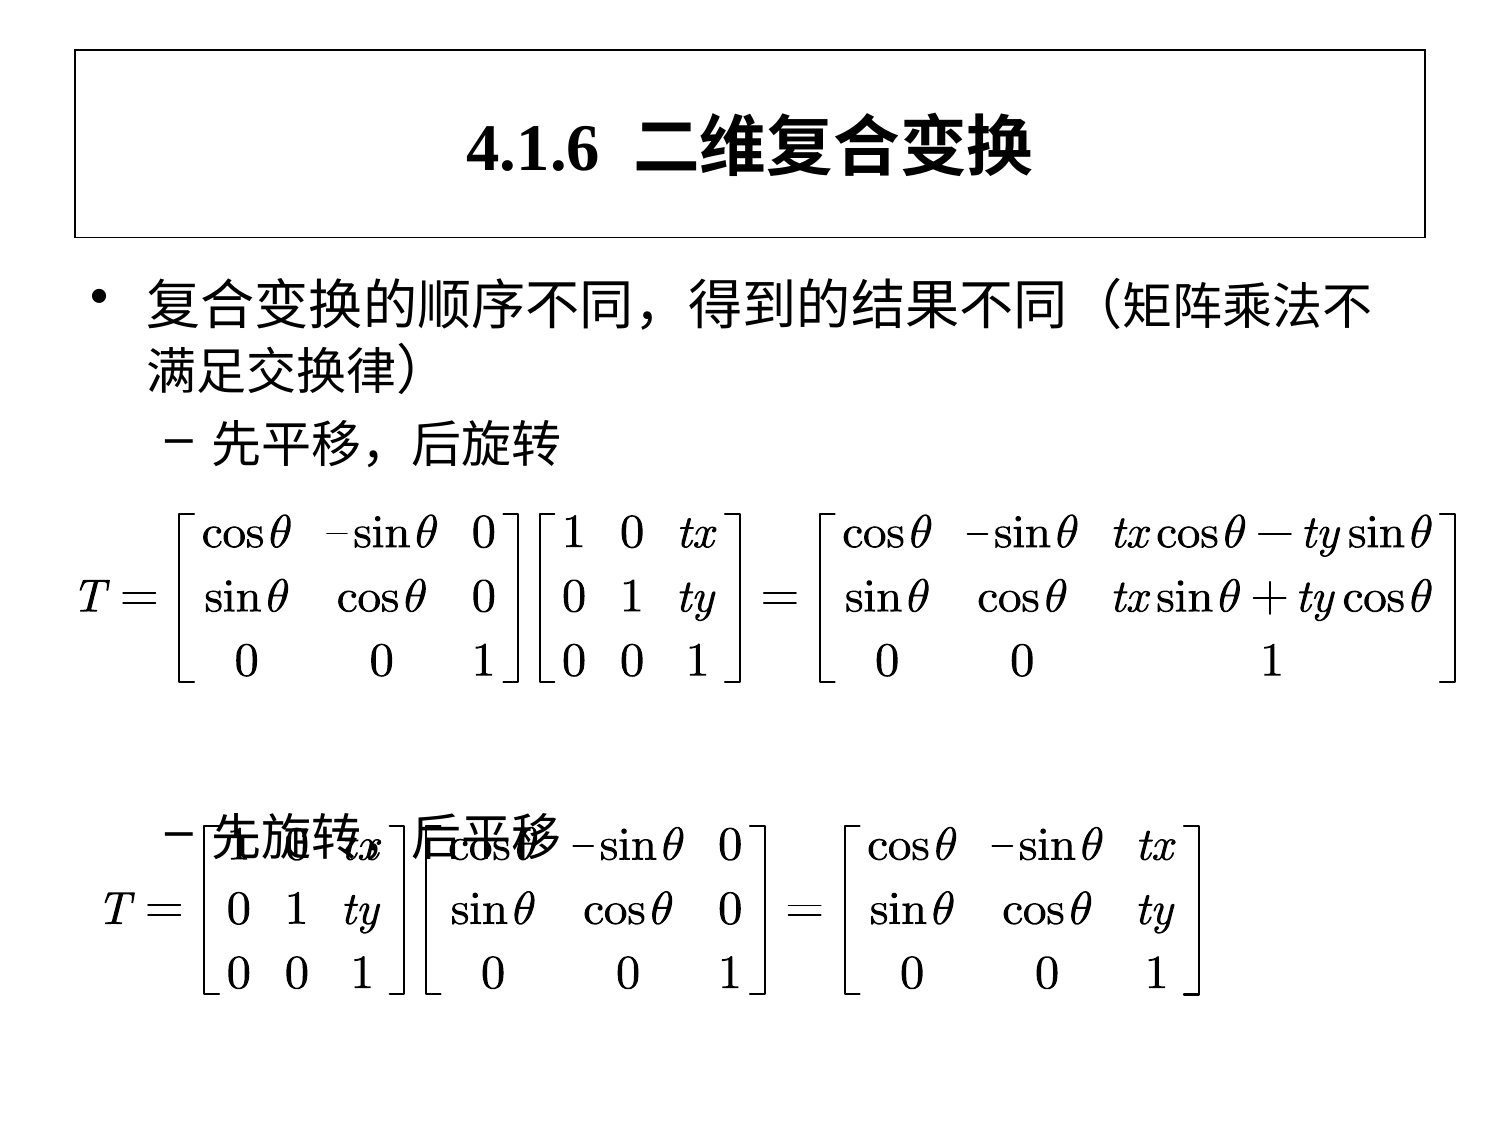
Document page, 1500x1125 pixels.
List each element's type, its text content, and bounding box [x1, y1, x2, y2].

list 复合变换的顺序不同，得到的结果不同（矩阵乘法不满足交换律） 先平移，后旋转 先旋转，后平移 [74, 262, 1426, 499]
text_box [74, 499, 1468, 701]
list 复合变换的顺序不同，得到的结果不同（矩阵乘法不满足交换律） 先平移，后旋转 先旋转，后平移 [74, 709, 1426, 1006]
text_box 4.1.6 二维复合变换 [74, 50, 1425, 238]
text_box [99, 812, 1212, 1013]
